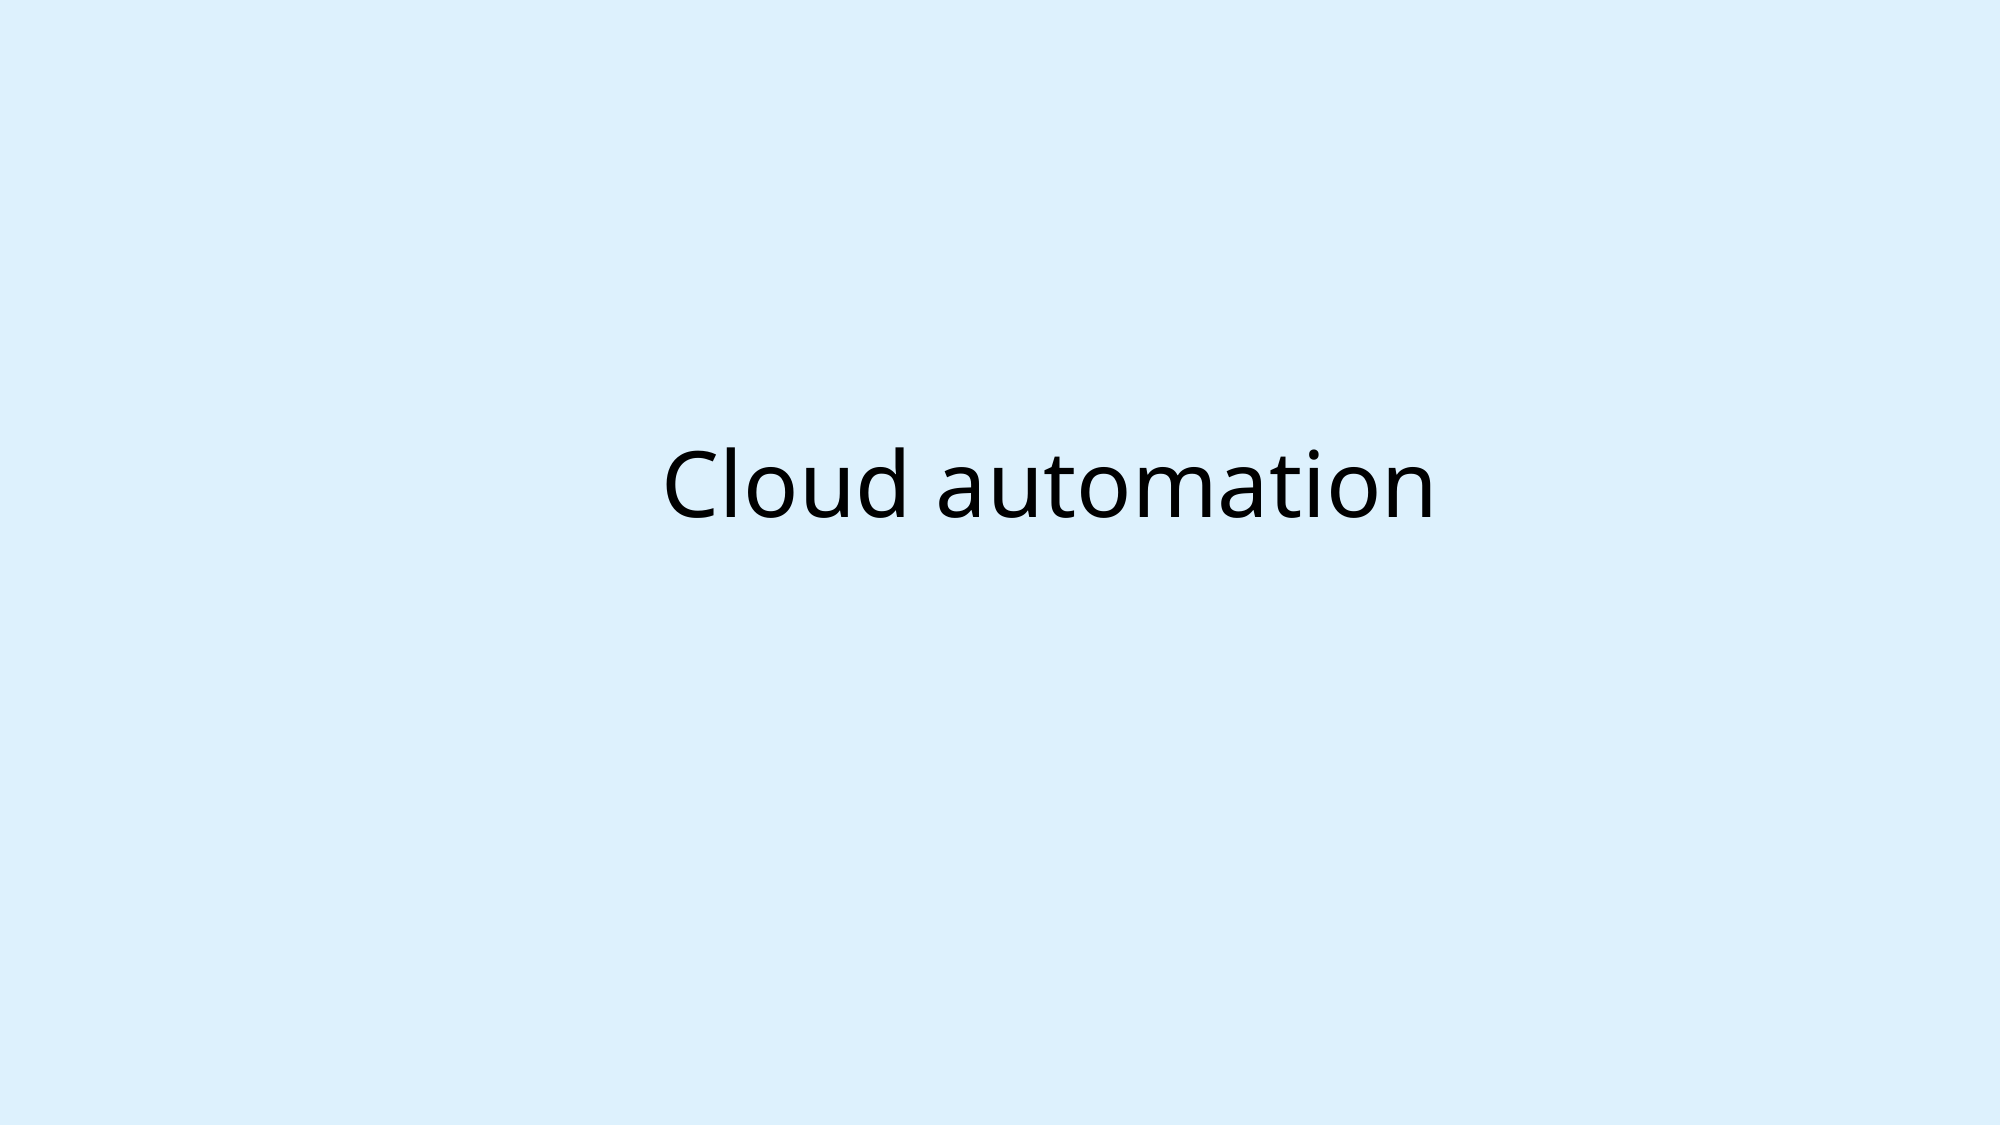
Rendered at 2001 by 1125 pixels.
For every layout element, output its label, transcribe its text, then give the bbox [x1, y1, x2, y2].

title Cloud automation [646, 378, 2000, 597]
